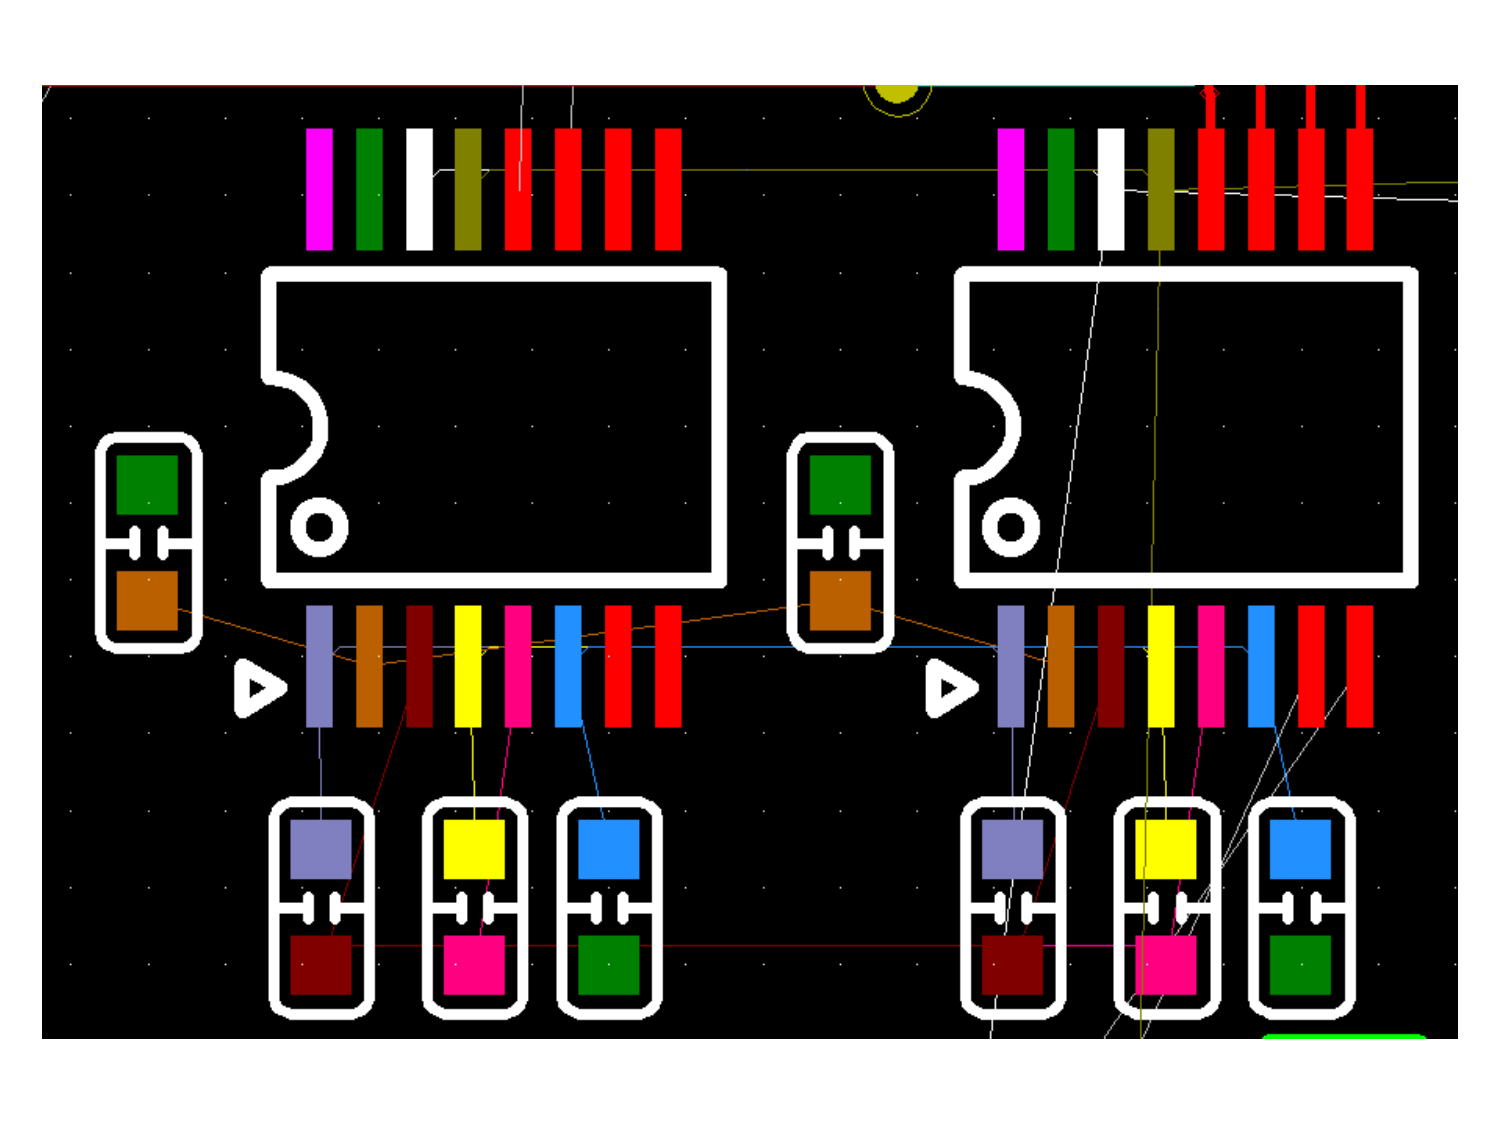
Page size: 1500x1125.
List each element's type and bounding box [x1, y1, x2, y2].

picture [42, 85, 1458, 1040]
